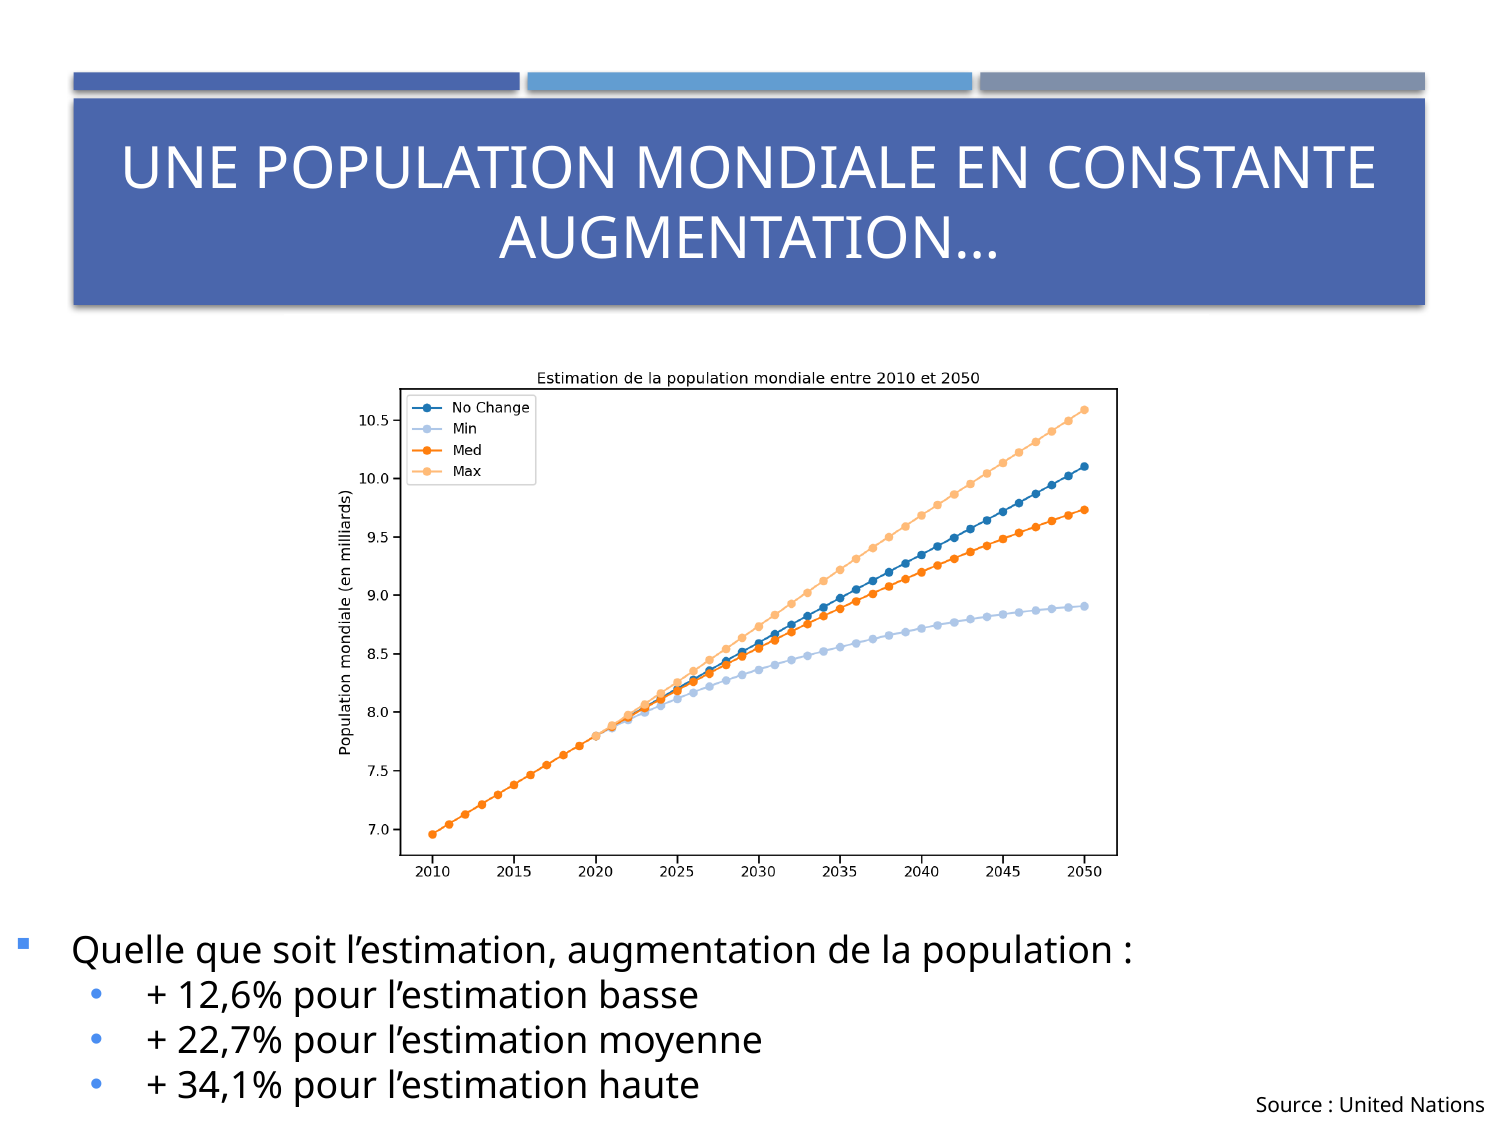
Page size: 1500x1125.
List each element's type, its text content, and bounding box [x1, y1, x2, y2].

text_box Source : United Nations [964, 1084, 1500, 1125]
title Une population mondiale en constante augmentation… [75, 109, 1425, 278]
text_box Quelle que soit l’estimation, augmentation de la population : + 12,6% pour l’estimation basse + 22,7% pour l’estimation moyenne + 34,1% pour l’estimation haute [0, 918, 1500, 1114]
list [283, 314, 1210, 932]
